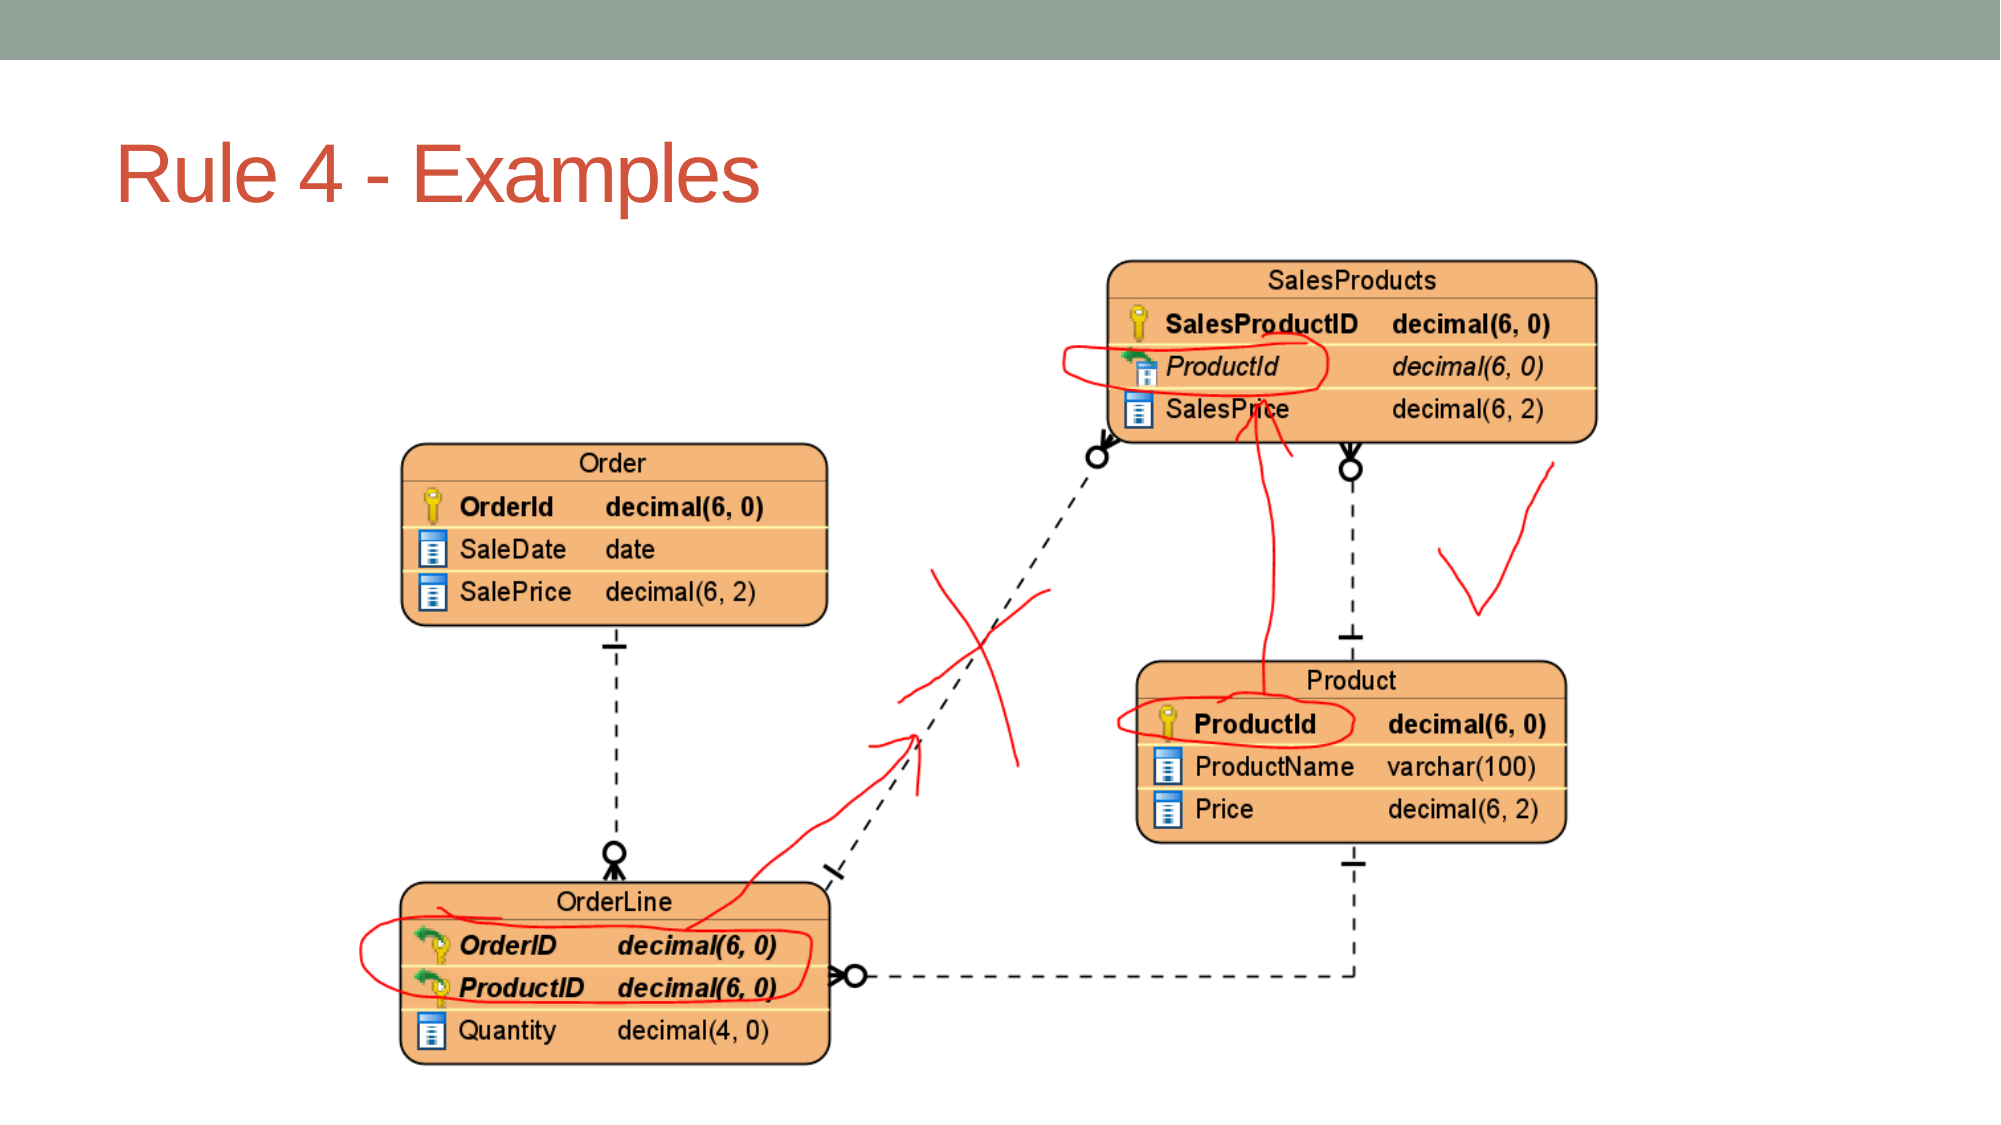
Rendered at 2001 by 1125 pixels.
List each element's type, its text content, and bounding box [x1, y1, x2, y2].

title Rule 4 - Examples [99, 87, 1900, 250]
picture [358, 249, 1637, 1098]
